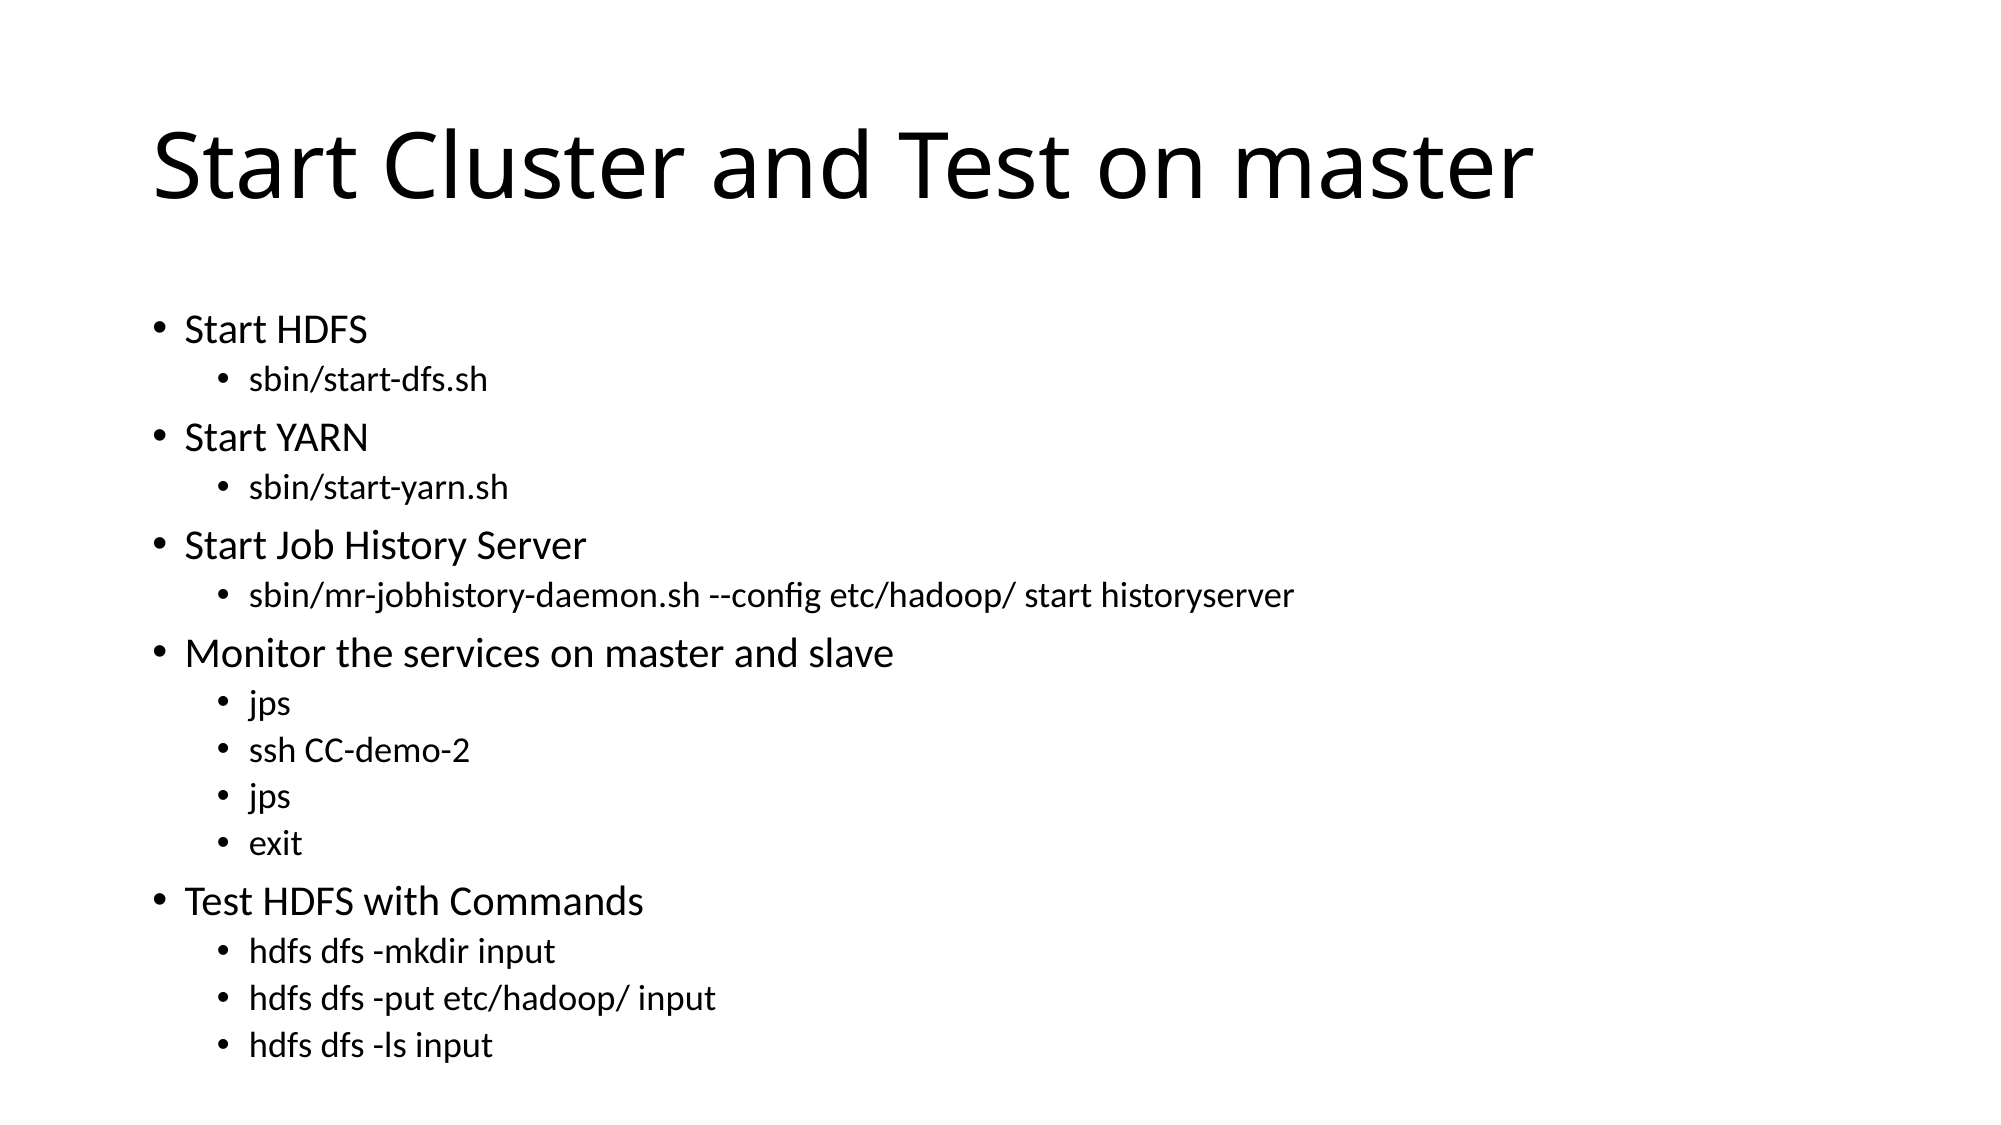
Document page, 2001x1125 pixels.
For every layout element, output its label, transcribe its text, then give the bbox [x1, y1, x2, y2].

list Start HDFS sbin/start-dfs.sh Start YARN sbin/start-yarn.sh Start Job History Server sbin/mr-jobhistory-daemon.sh --config etc/hadoop/ start historyserver Monitor the services on master and slave jps ssh CC-demo-2 jps exit Test HDFS with Commands hdfs dfs -mkdir input hdfs dfs -put etc/hadoop/ input hdfs dfs -ls input [137, 299, 1863, 1074]
title Start Cluster and Test on master [137, 59, 1863, 278]
